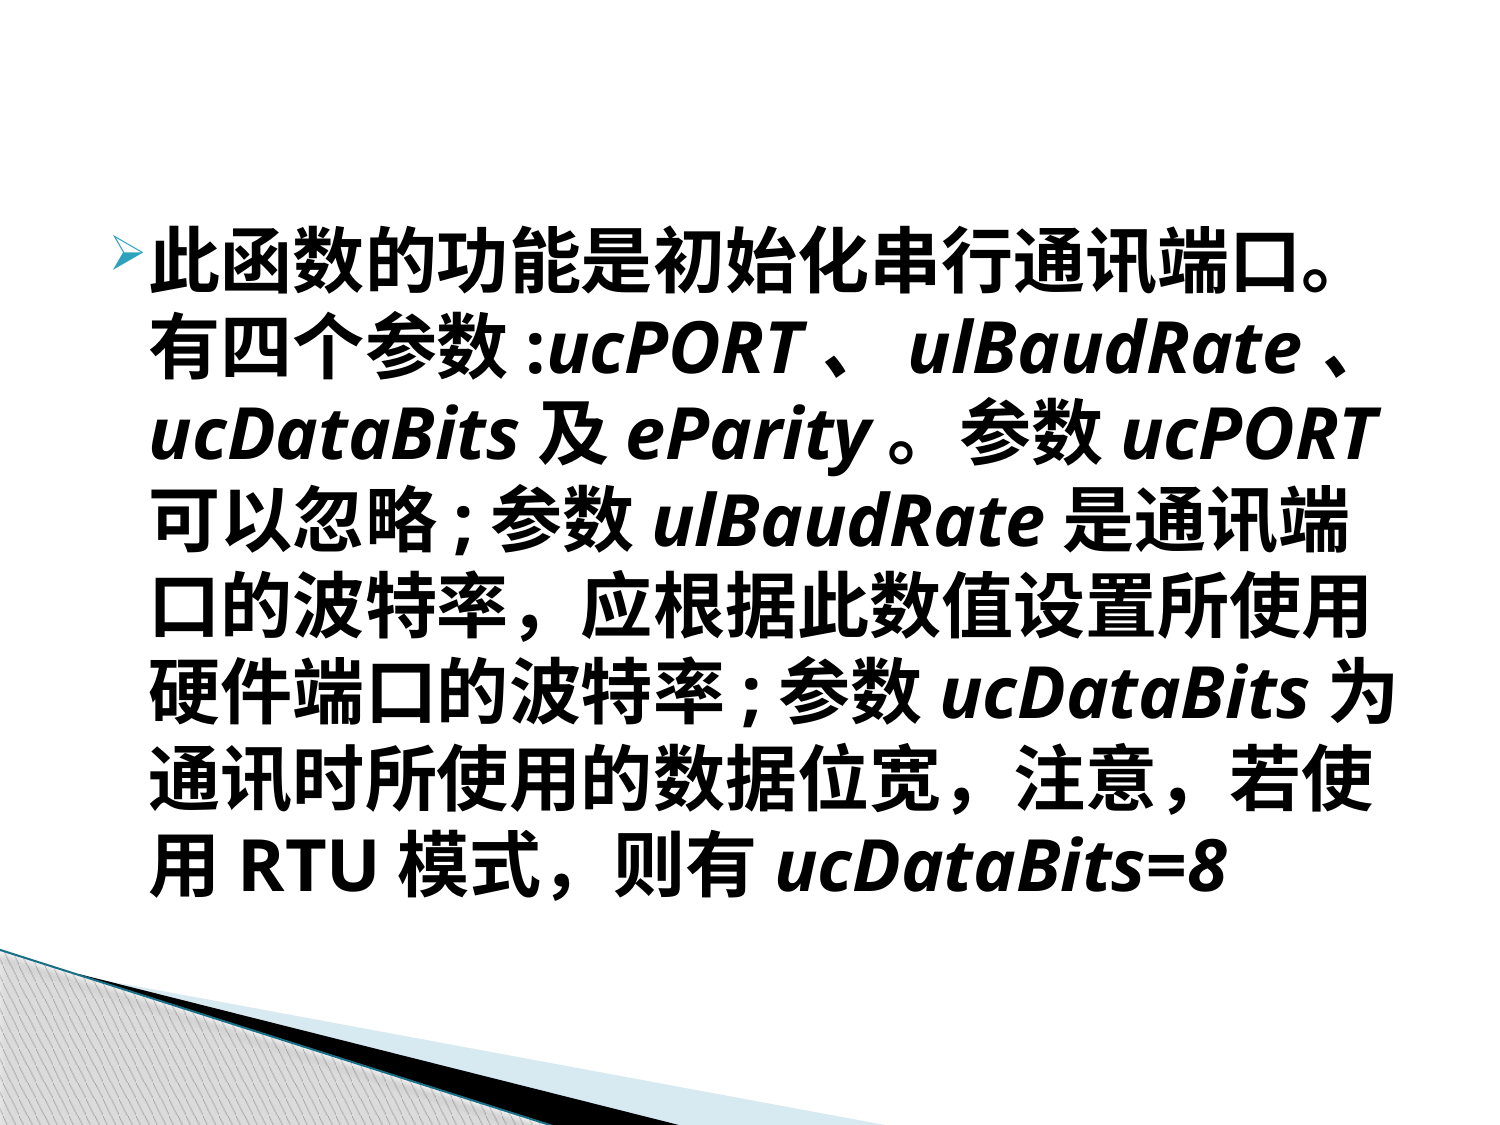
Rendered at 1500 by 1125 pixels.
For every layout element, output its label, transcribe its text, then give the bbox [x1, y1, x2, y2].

list 此函数的功能是初始化串行通讯端口。有四个参数:ucPORT、ulBaudRate、ucDataBits及eParity。参数ucPORT可以忽略;参数ulBaudRate是通讯端口的波特率，应根据此数值设置所使用硬件端口的波特率;参数ucDataBits为通讯时所使用的数据位宽，注意，若使用RTU模式，则有ucDataBits=8 [76, 113, 1427, 976]
